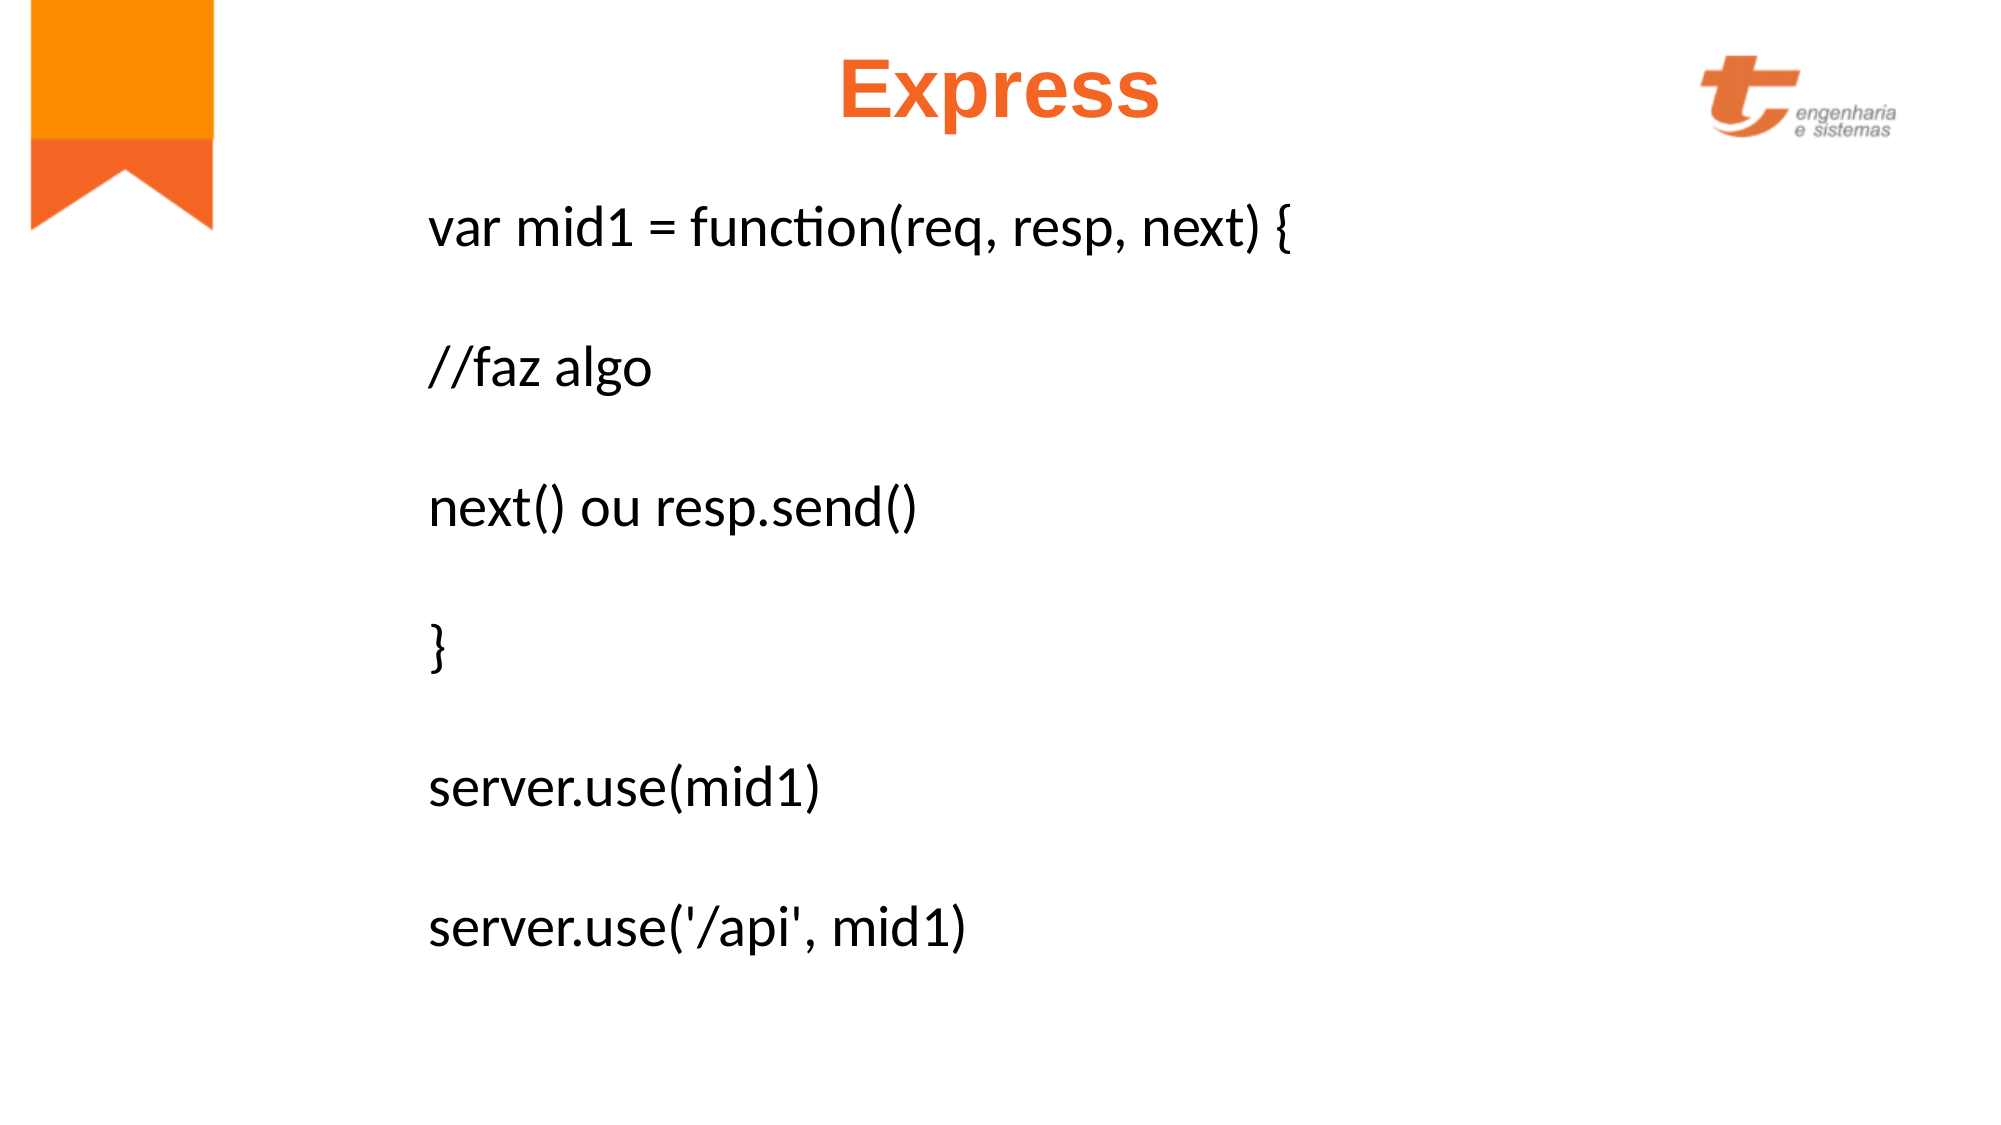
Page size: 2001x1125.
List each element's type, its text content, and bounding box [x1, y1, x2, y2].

text_box var mid1 = function(req, resp, next) { //faz algo next() ou resp.send() } server.use(mid1) server.use('/api', mid1) [413, 180, 1414, 966]
picture [1682, 20, 1921, 150]
text_box Express [233, 20, 2000, 161]
picture [0, 0, 233, 246]
